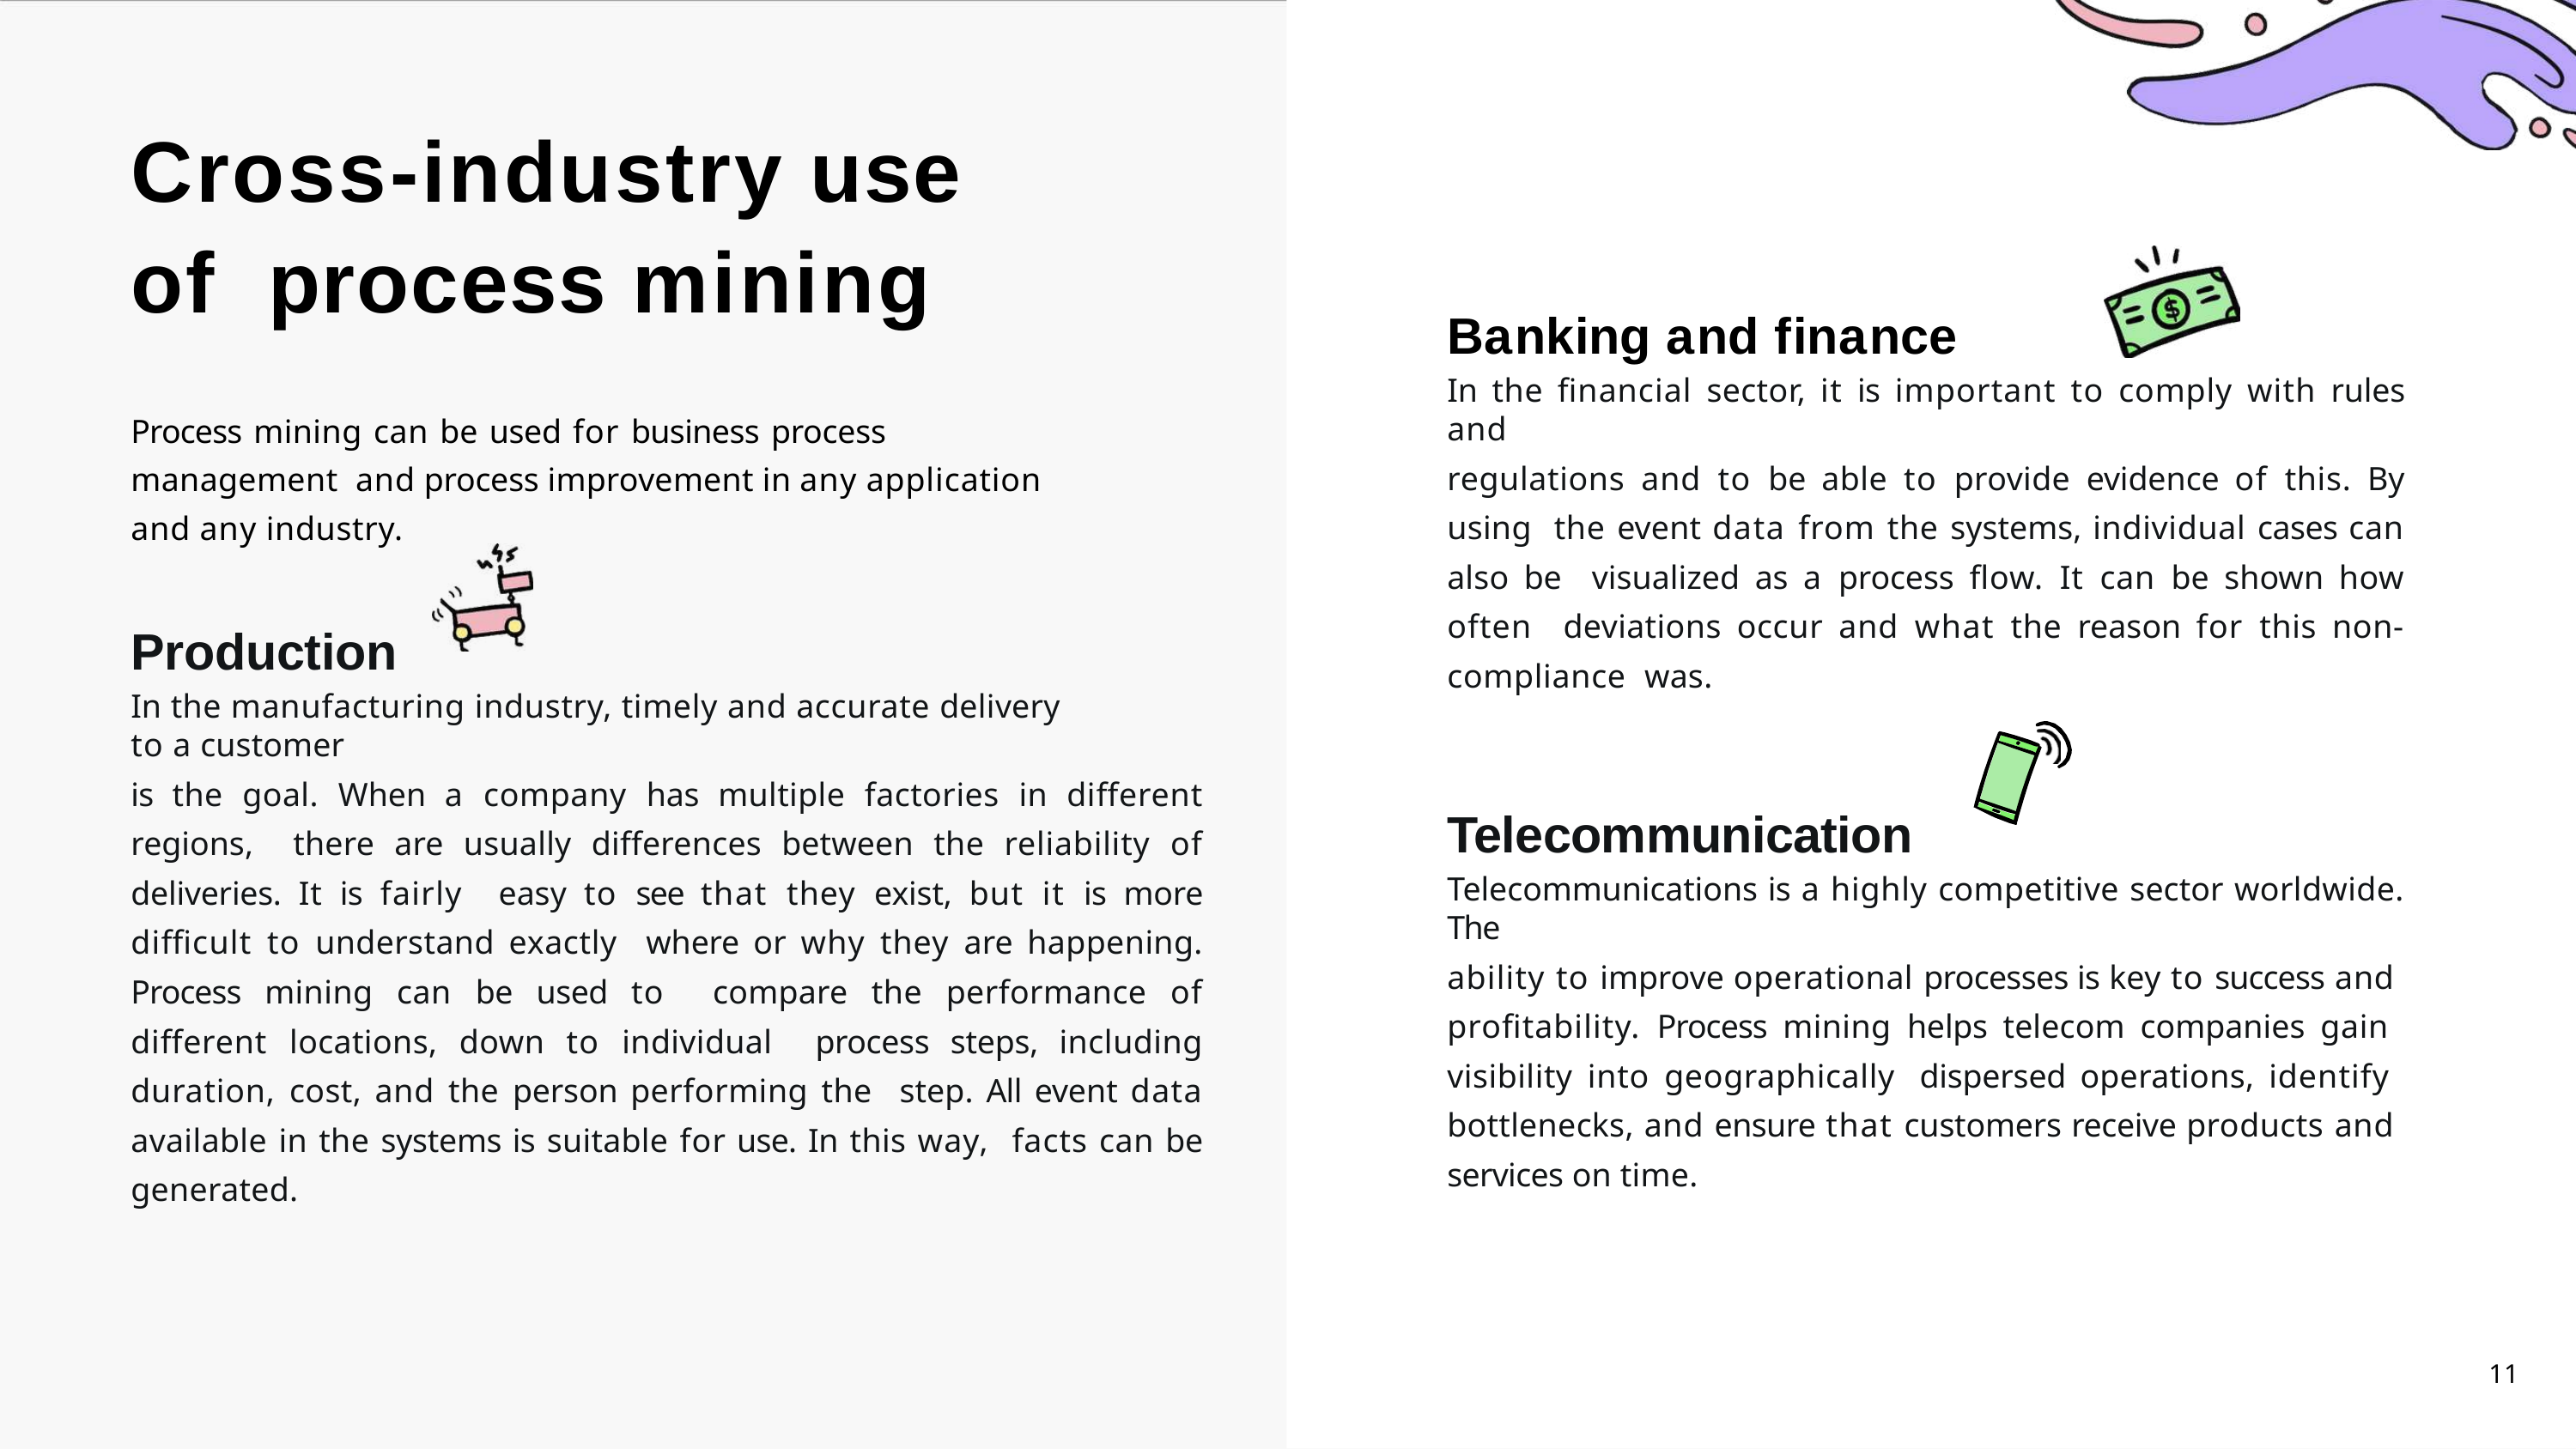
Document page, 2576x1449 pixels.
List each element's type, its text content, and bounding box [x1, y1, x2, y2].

title Cross-industry use of process mining [129, 106, 1069, 350]
text_box Banking and finance In the financial sector, it is important to comply with rules and regulations and to be able to provide evidence of this. By using the event data from the systems, individual cases can also be visualized as a process flow. It can be shown how often deviations occur and what the reason for this non-compliance was. Telecommunication Telecommunications is a highly competitive sector worldwide. The ability to improve operational processes is key to success and profitability. Process mining helps telecom companies gain visibility into geographically dispersed operations, identify bottlenecks, and ensure that customers receive products and services on time. [1445, 292, 2406, 1193]
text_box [1973, 0, 2576, 826]
slide_number 11 [2483, 1362, 2524, 1449]
picture [0, 0, 1286, 1449]
text_box Process mining can be used for business process management and process improvement in any application and any industry. Production In the manufacturing industry, timely and accurate delivery to a customer is the goal. When a company has multiple factories in different regions, there are usually differences between the reliability of deliveries. It is fairly easy to see that they exist, but it is more difficult to understand exactly where or why they are happening. Process mining can be used to compare the performance of different locations, down to individual process steps, including duration, cost, and the person performing the step. All event data available in the systems is suitable for use. In this way, facts can be generated. [129, 399, 1205, 1209]
text_box [1286, 0, 2576, 1449]
